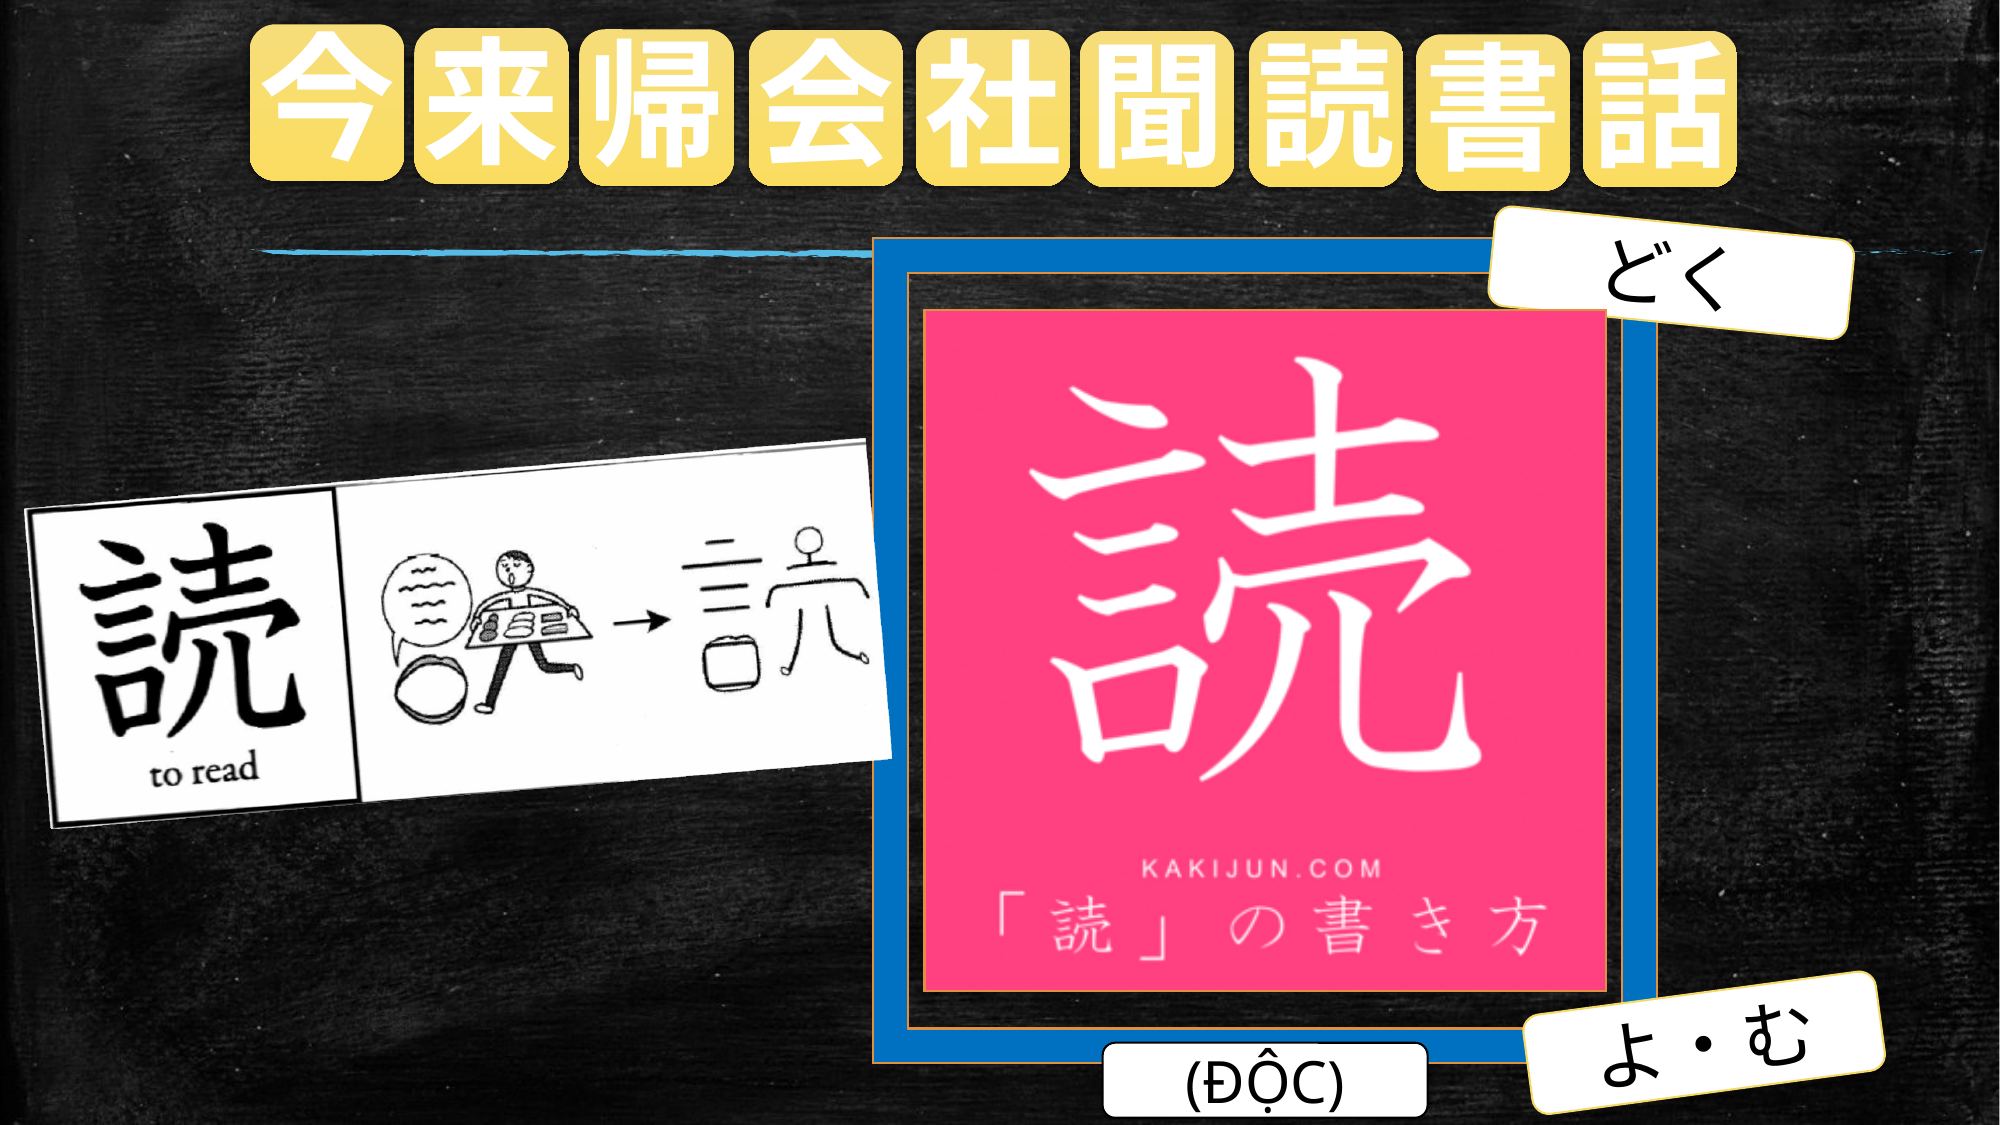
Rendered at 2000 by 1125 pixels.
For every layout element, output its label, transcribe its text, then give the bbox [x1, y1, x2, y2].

text_box 今 [249, 24, 405, 181]
text_box 読 [1248, 30, 1404, 188]
text_box よ・む [1523, 971, 1885, 1114]
text_box [872, 238, 1527, 1064]
text_box 来 [414, 27, 569, 184]
text_box 会 [748, 29, 904, 187]
text_box (ĐỘC) [1102, 1042, 1428, 1118]
text_box 社 [915, 29, 1071, 187]
text_box どく [1488, 206, 1854, 339]
text_box 書 [1415, 34, 1571, 191]
text_box [1622, 319, 1658, 1003]
text_box 話 [1582, 30, 1738, 188]
text_box 聞 [1079, 30, 1235, 188]
picture [0, 0, 2000, 1125]
text_box 帰 [579, 29, 734, 186]
